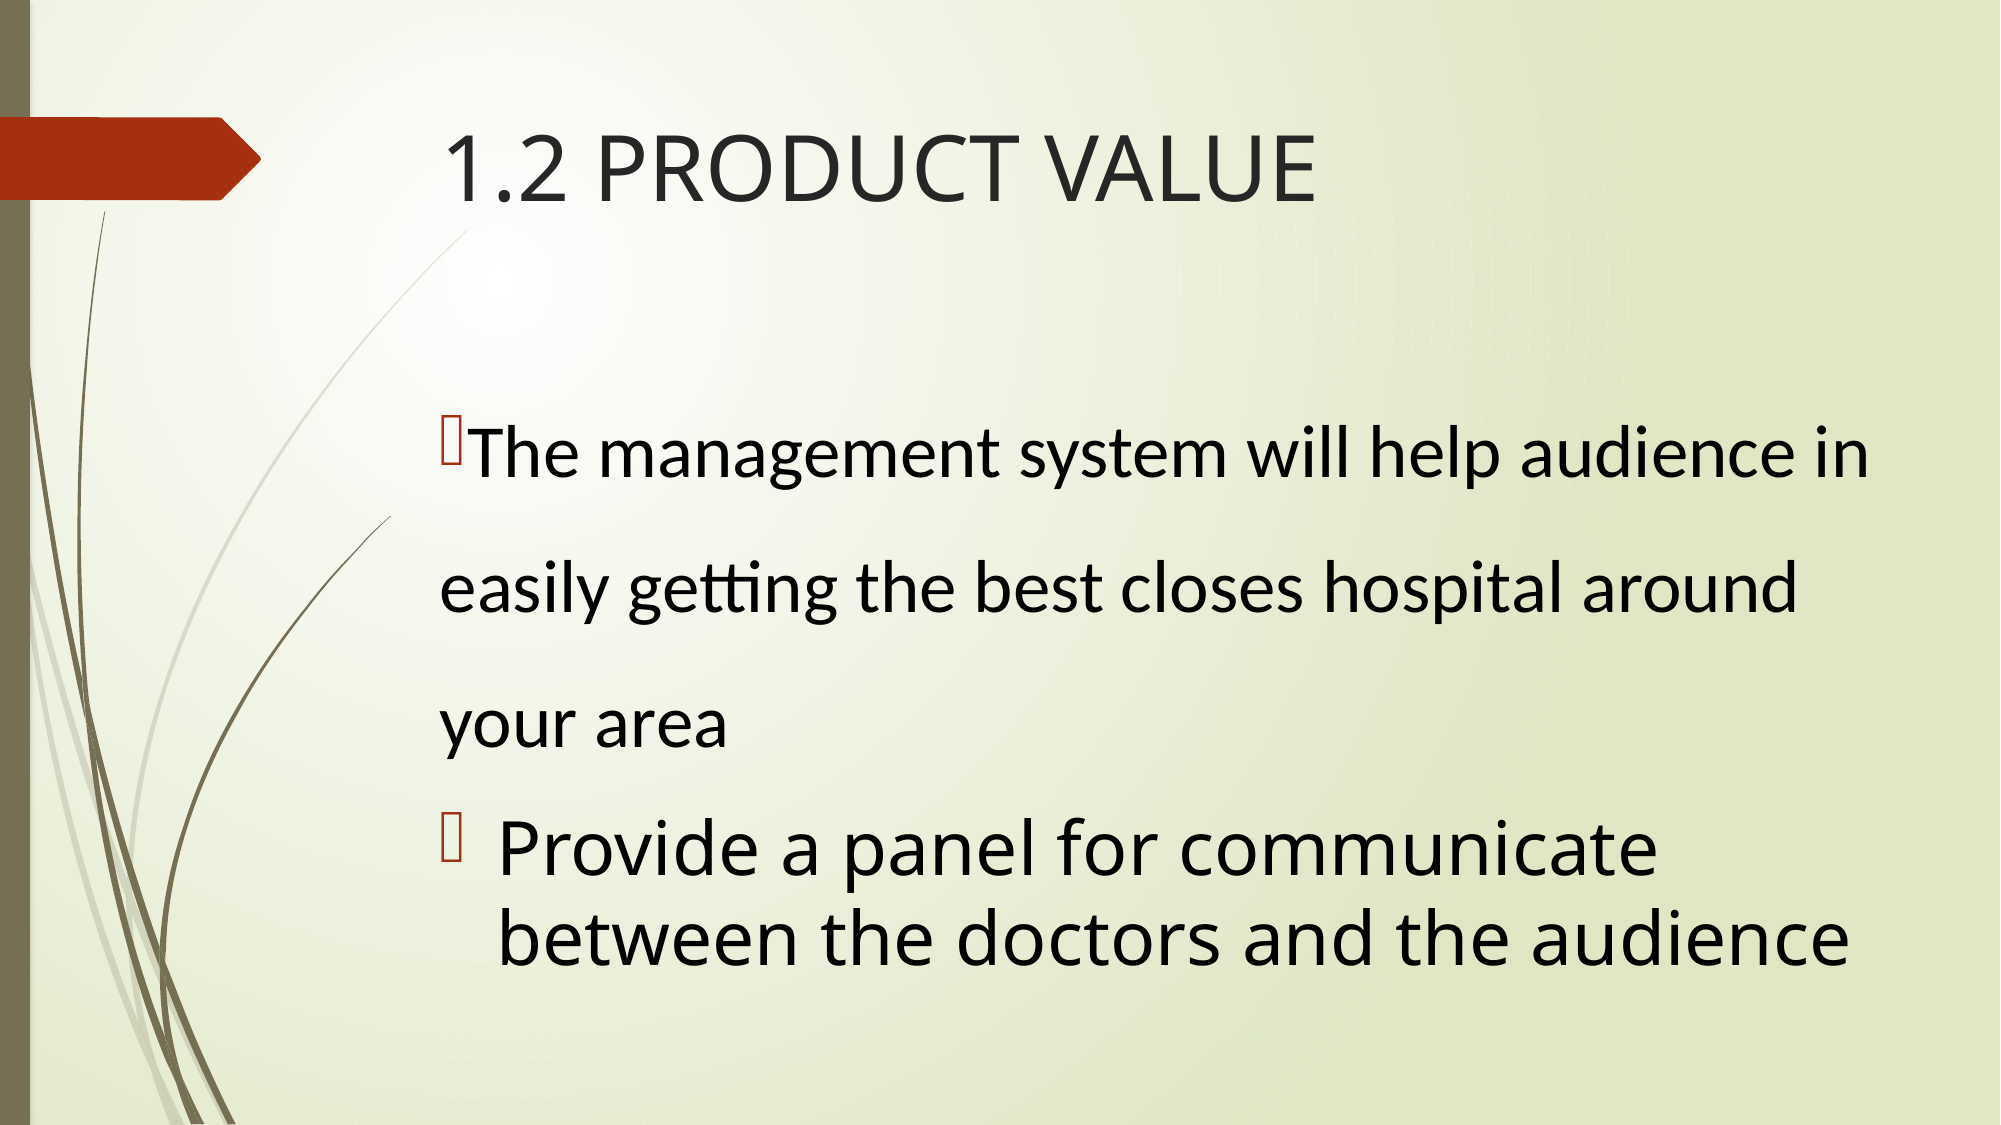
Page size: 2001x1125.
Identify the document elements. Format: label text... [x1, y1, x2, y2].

list The management system will help audience in easily getting the best closes hospital around your area Provide a panel for communicate between the doctors and the audience [424, 350, 1888, 970]
title 1.2 PRODUCT VALUE [425, 102, 1888, 313]
